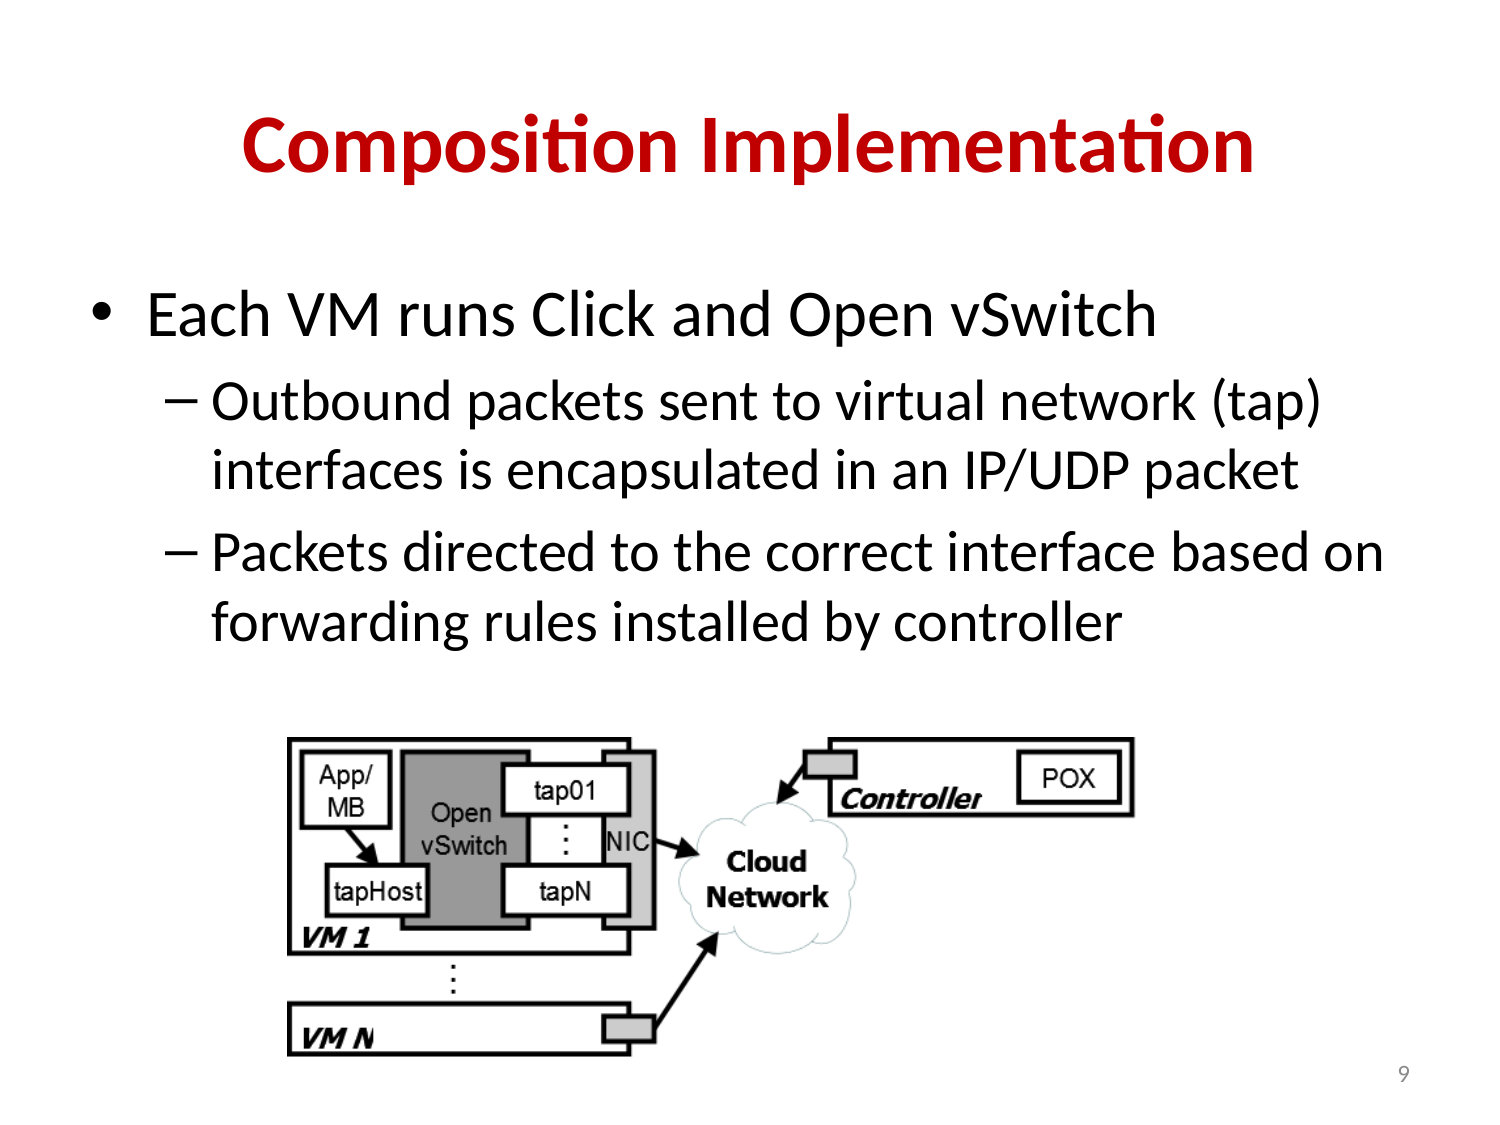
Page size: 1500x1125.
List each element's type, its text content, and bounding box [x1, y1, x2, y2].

picture [287, 737, 1138, 1059]
list Each VM runs Click and Open vSwitch Outbound packets sent to virtual network (tap) interfaces is encapsulated in an IP/UDP packet Packets directed to the correct interface based on forwarding rules installed by controller [75, 262, 1425, 1005]
slide_number 9 [1074, 1042, 1425, 1103]
title Composition Implementation [75, 45, 1425, 233]
